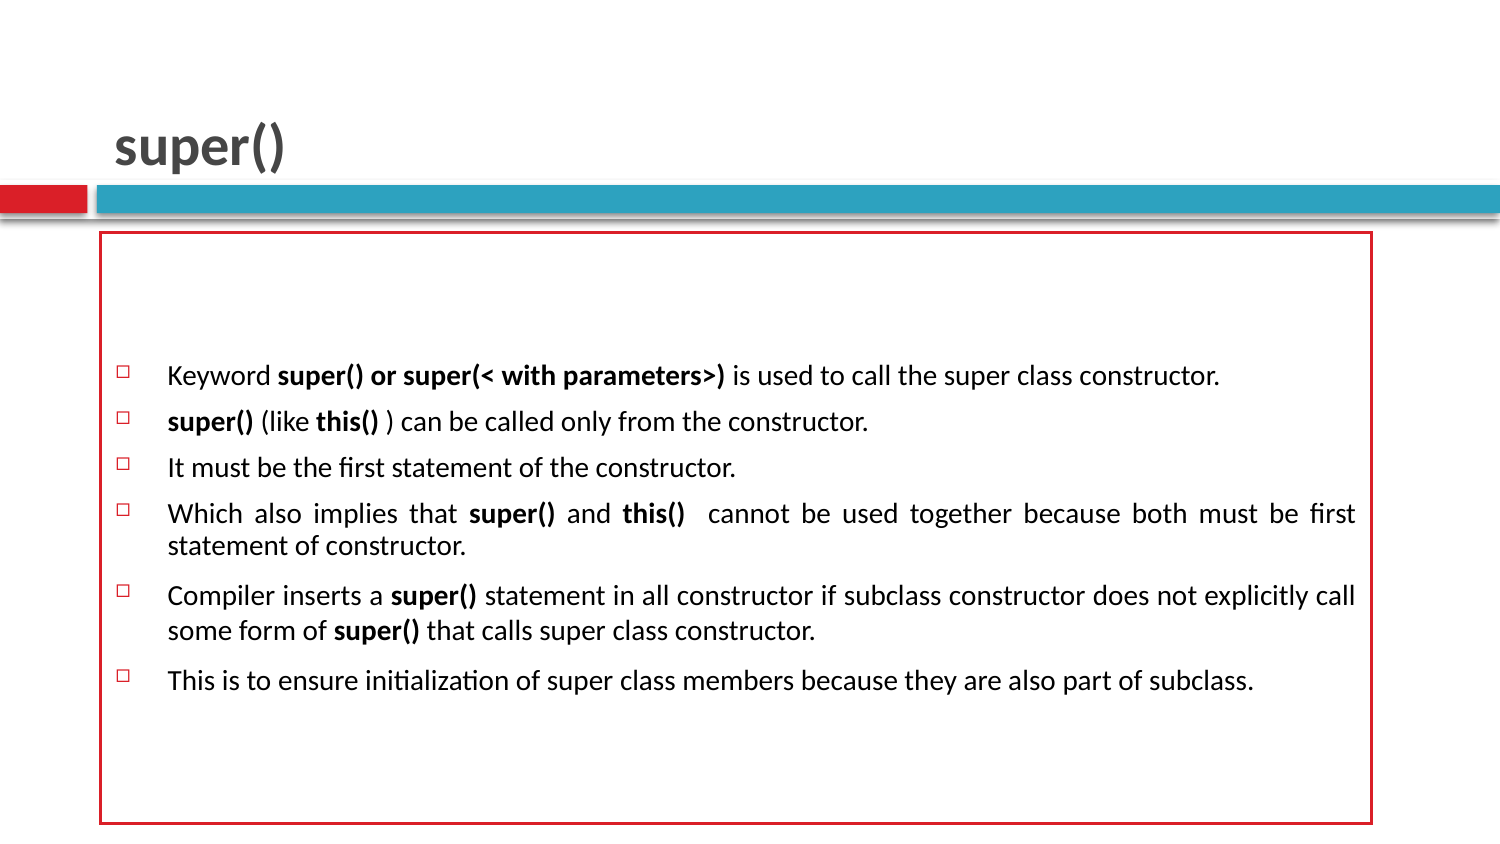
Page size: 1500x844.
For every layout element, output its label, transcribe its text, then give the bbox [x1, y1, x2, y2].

list Keyword super() or super(< with parameters>) is used to call the super class constructor. super() (like this() ) can be called only from the constructor. It must be the first statement of the constructor. Which also implies that super() and this() cannot be used together because both must be first statement of constructor. Compiler inserts a super() statement in all constructor if subclass constructor does not explicitly call some form of super() that calls super class constructor. This is to ensure initialization of super class members because they are also part of subclass. [99, 231, 1373, 825]
title super() [99, 18, 1500, 185]
